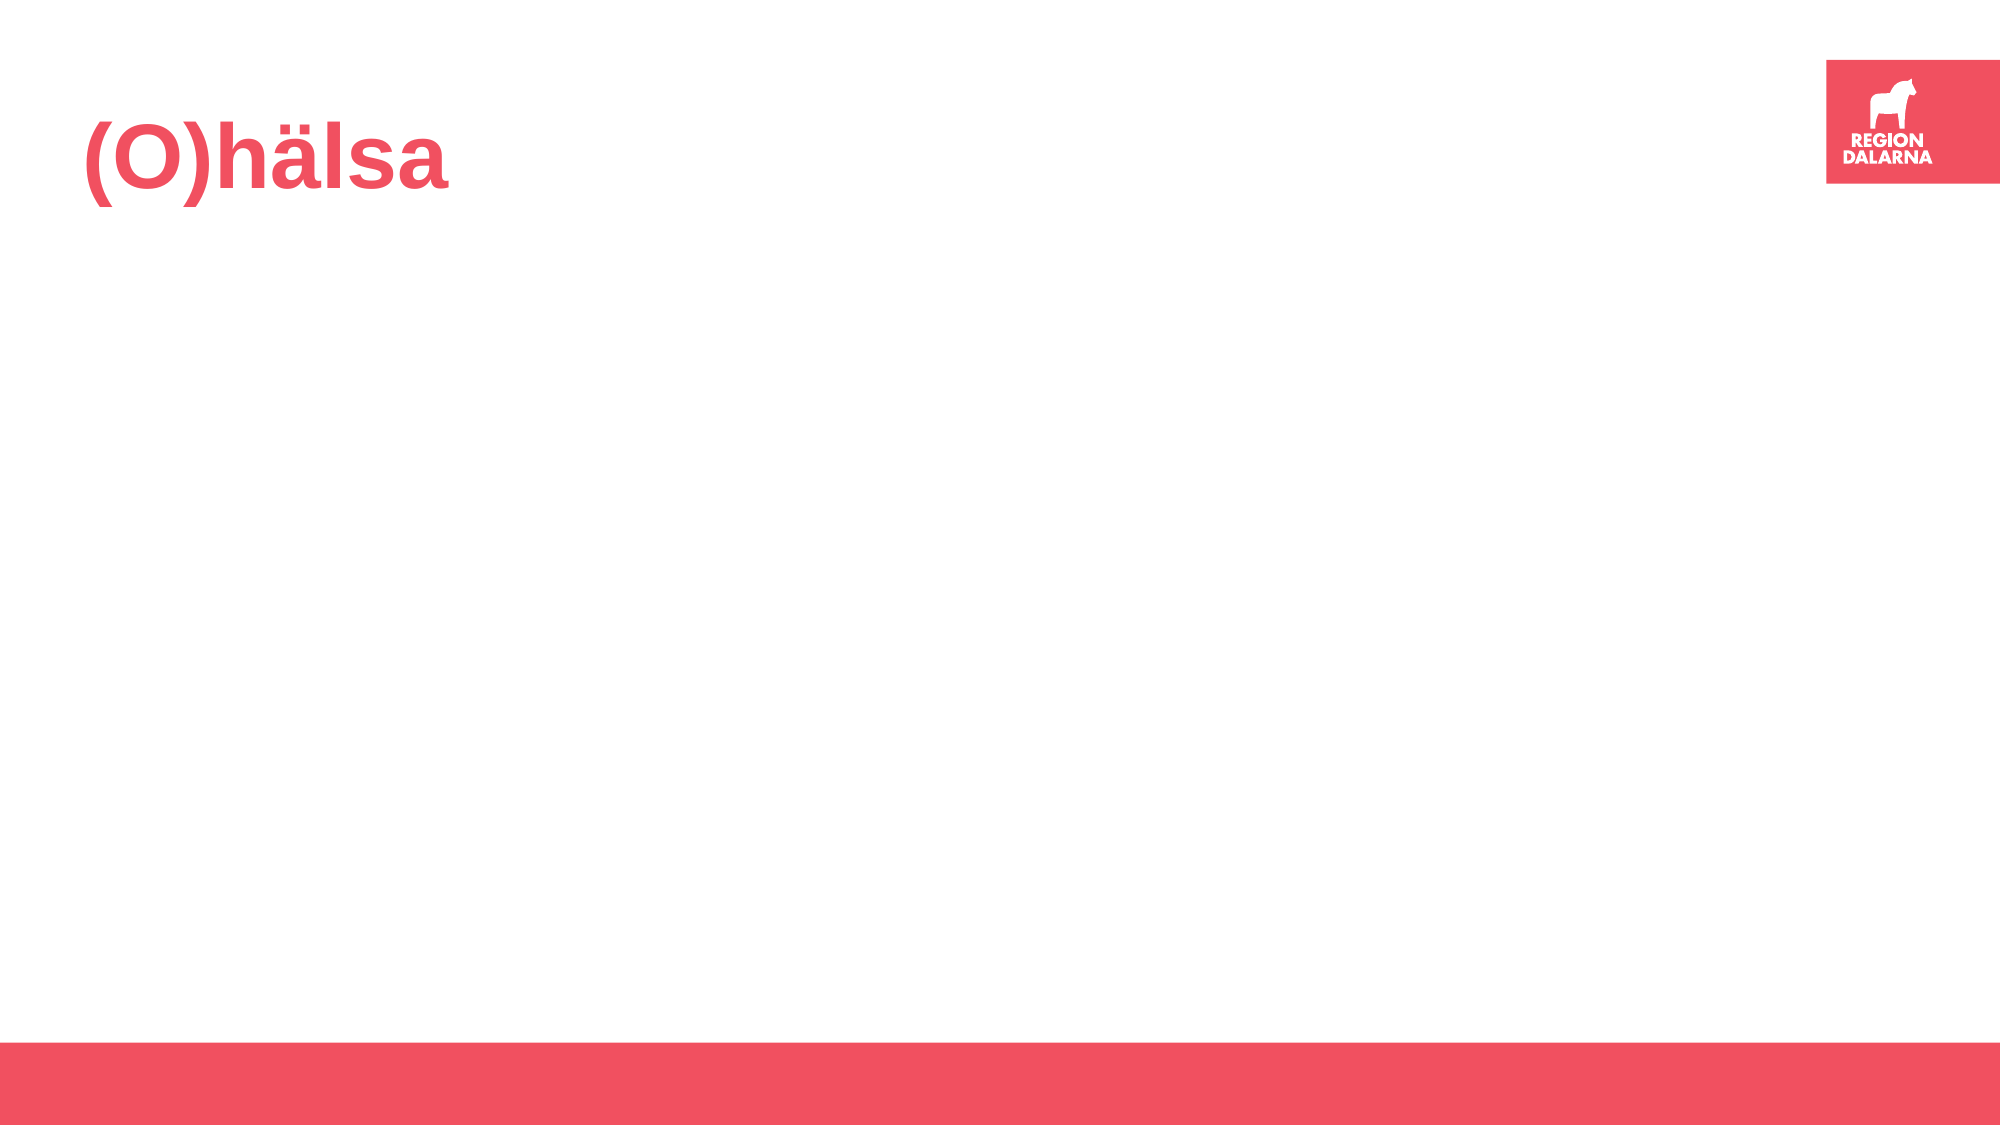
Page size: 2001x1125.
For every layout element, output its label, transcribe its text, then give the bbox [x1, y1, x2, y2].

title (O)hälsa [67, 59, 1810, 259]
